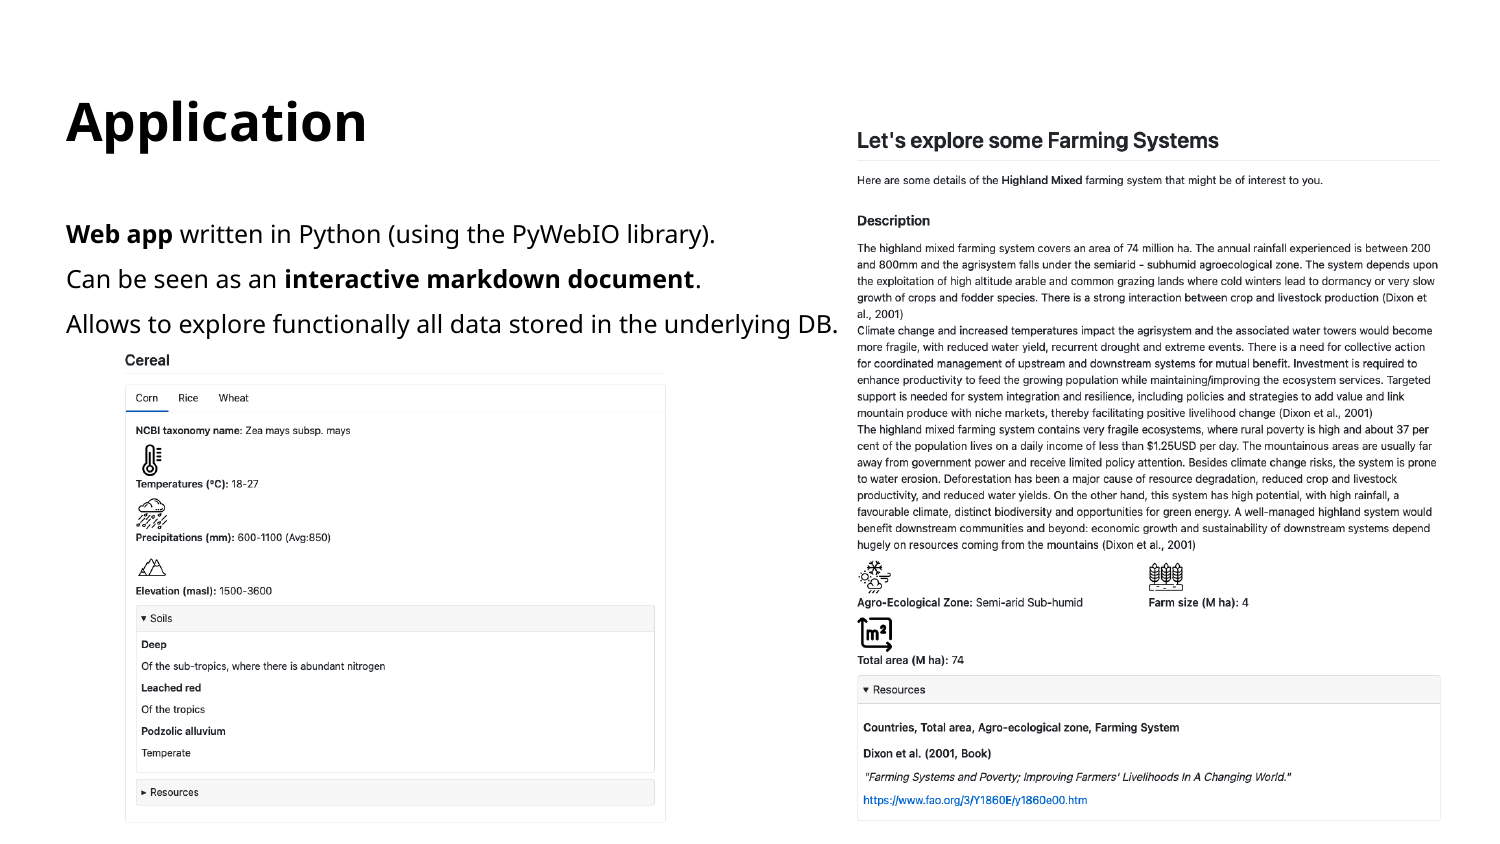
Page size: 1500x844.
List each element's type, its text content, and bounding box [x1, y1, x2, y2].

picture [113, 349, 673, 823]
title Application [51, 72, 1449, 167]
list Web app written in Python (using the PyWebIO library). Can be seen as an interactive markdown document. Allows to explore functionally all data stored in the underlying DB. [51, 189, 847, 750]
picture [853, 131, 1450, 823]
